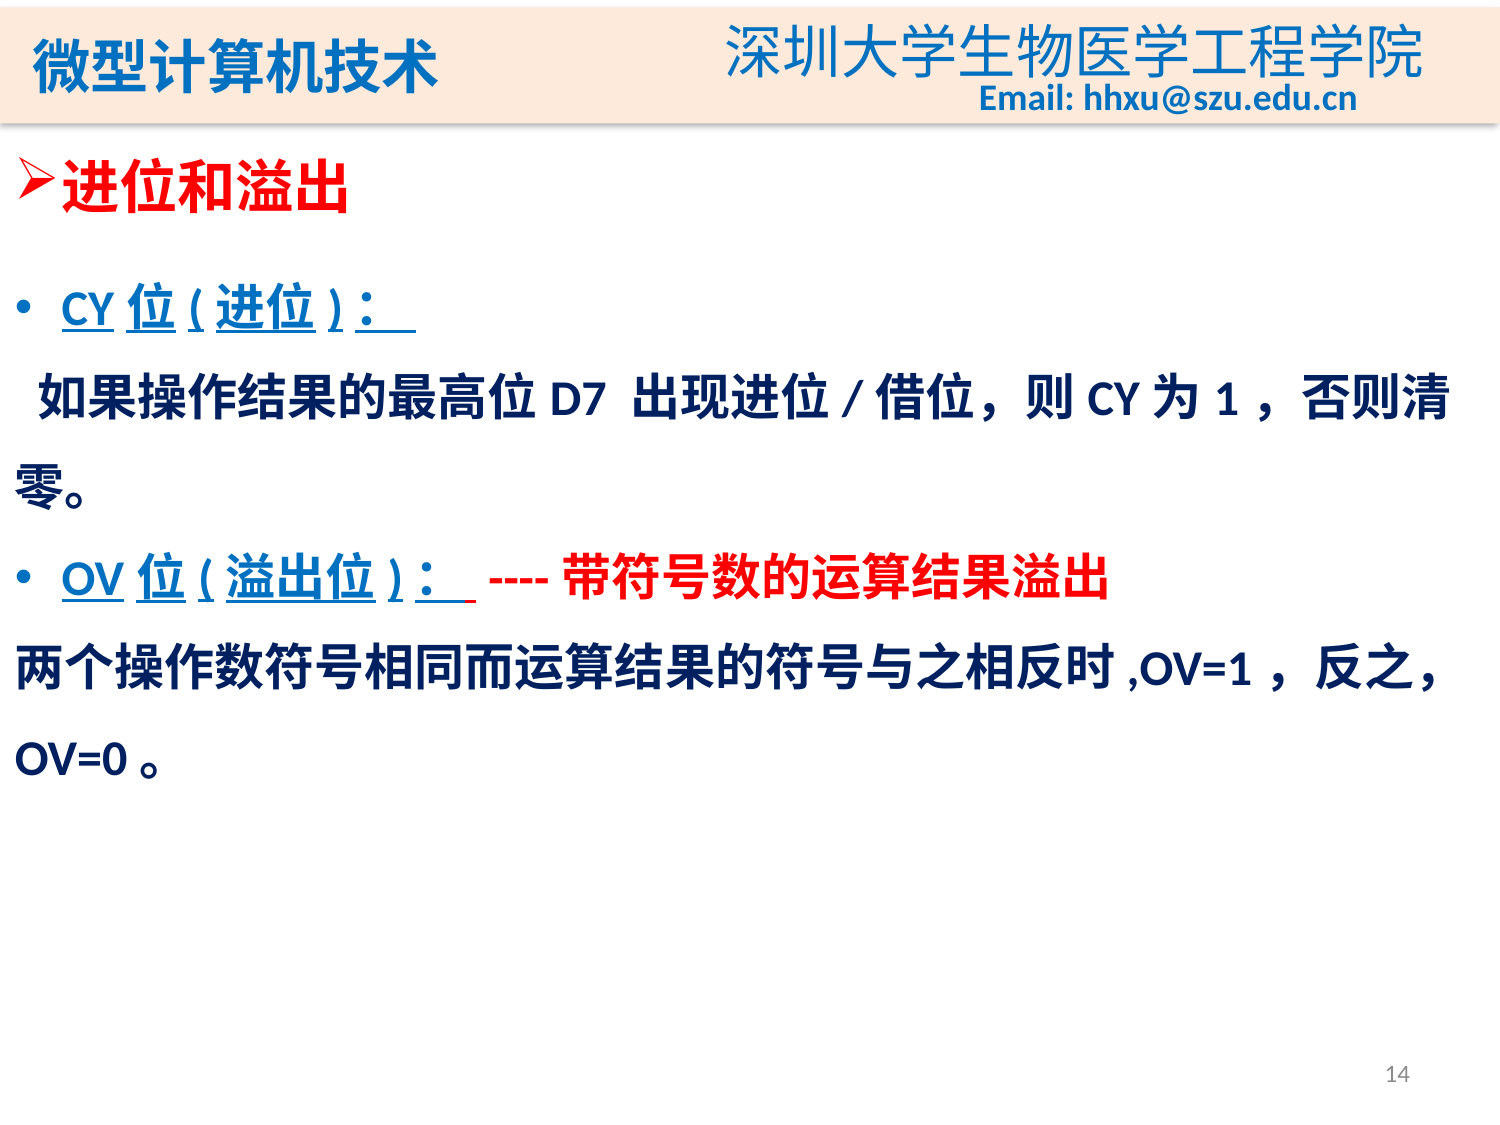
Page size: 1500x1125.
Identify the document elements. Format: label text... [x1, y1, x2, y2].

slide_number 14 [1074, 1042, 1425, 1103]
text_box CY位(进位)： 如果操作结果的最高位D7 出现进位/借位，则CY为1，否则清零。 OV位(溢出位)： ----带符号数的运算结果溢出 两个操作数符号相同而运算结果的符号与之相反时,OV=1，反之，OV=0。 [0, 238, 1500, 794]
text_box 进位和溢出 [0, 142, 368, 228]
